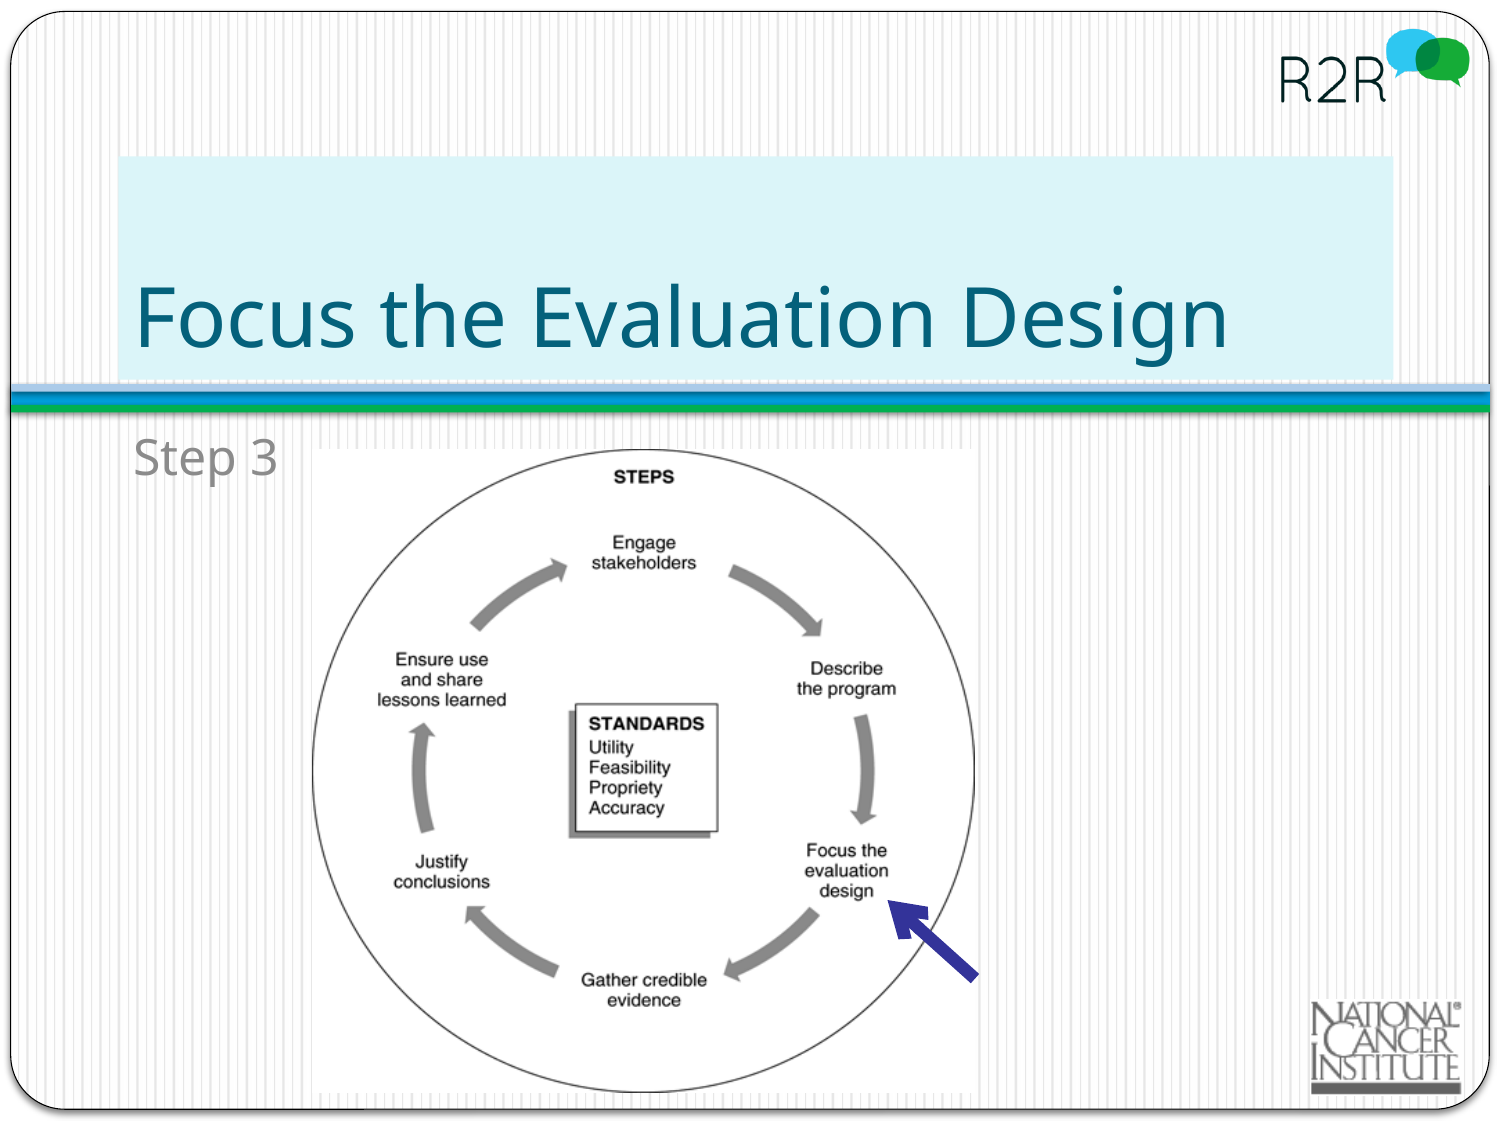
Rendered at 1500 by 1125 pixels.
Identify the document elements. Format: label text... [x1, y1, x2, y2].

picture [1310, 999, 1463, 1096]
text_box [887, 899, 976, 979]
picture [312, 449, 976, 1093]
title Focus the Evaluation Design [118, 156, 1394, 380]
list Step 3 [118, 417, 1394, 638]
picture [1275, 24, 1475, 112]
